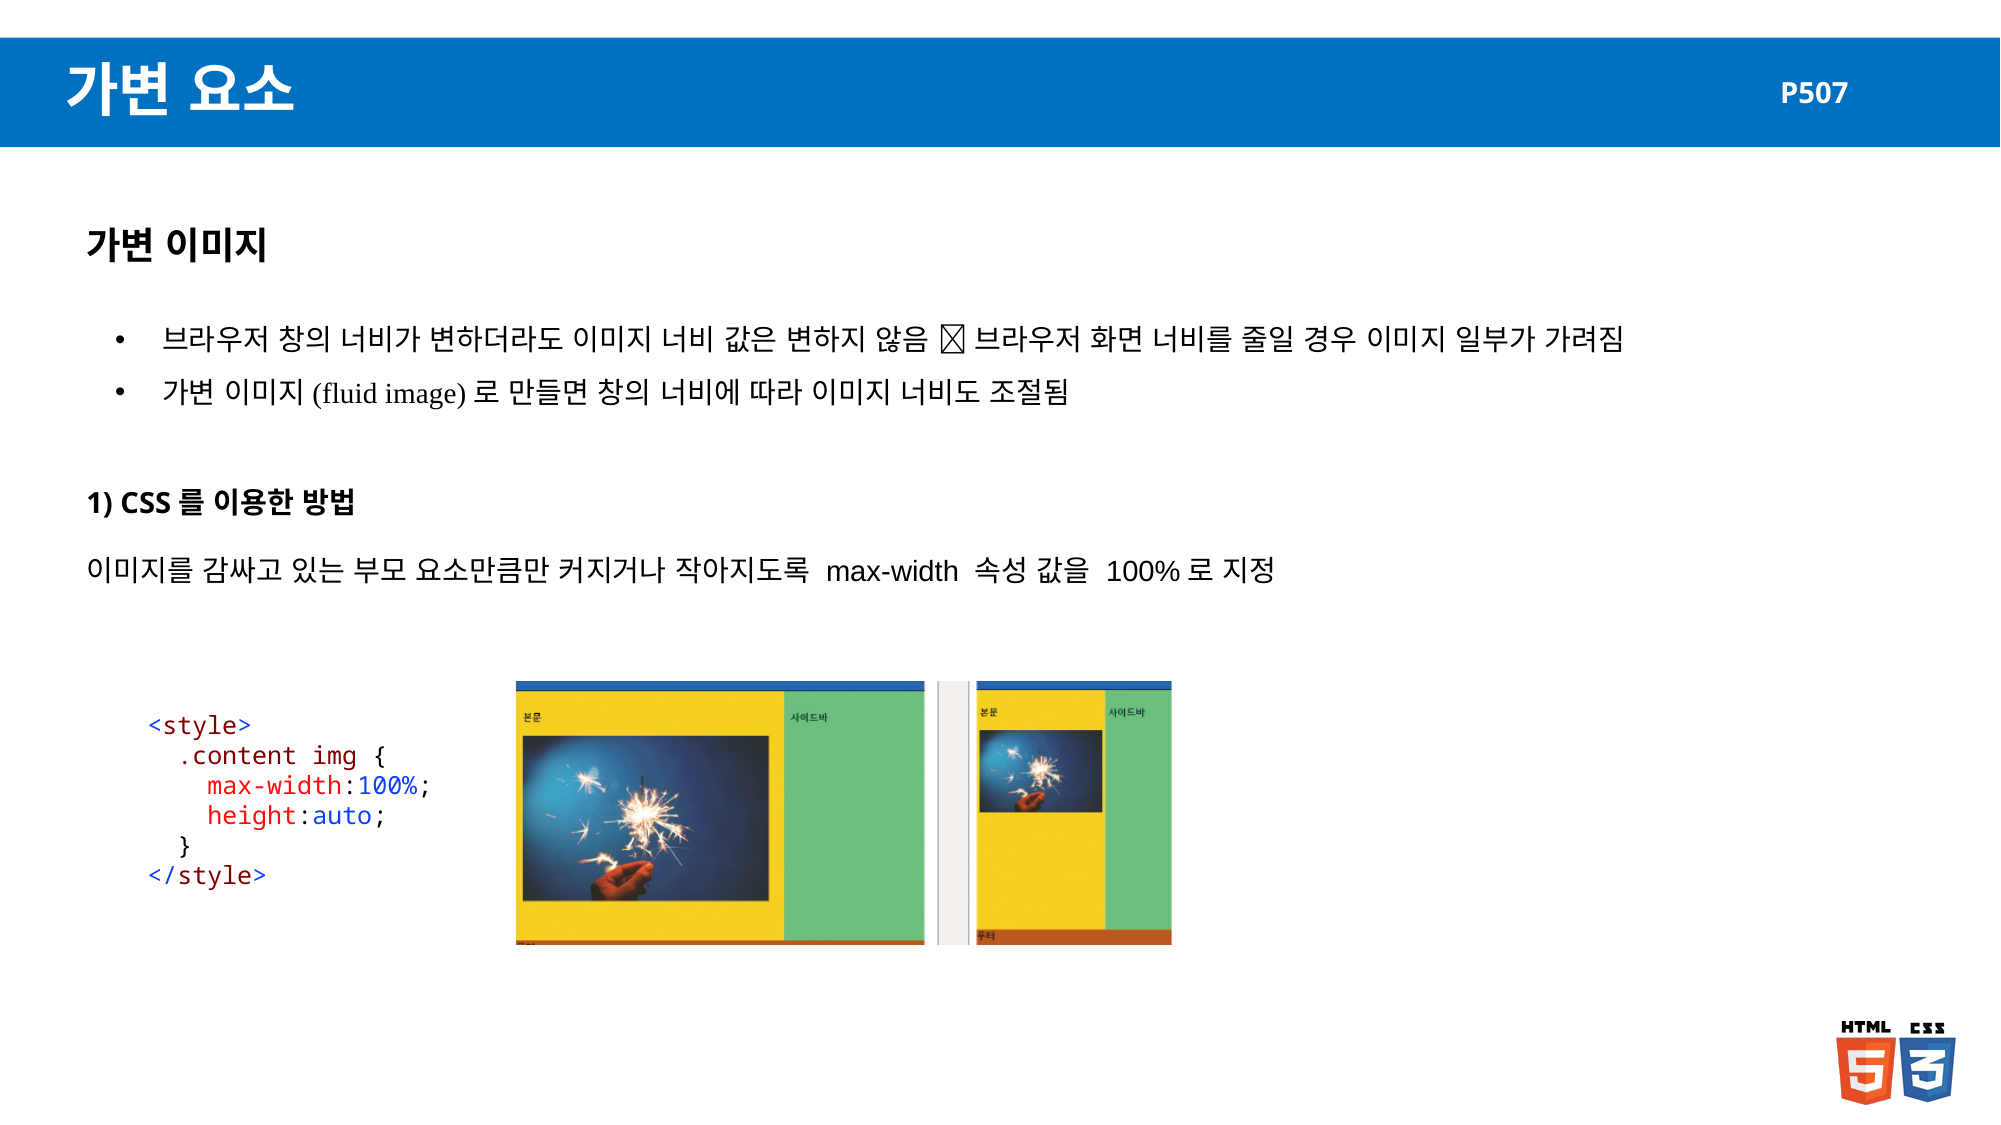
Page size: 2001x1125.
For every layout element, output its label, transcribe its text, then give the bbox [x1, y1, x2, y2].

picture [510, 681, 1177, 945]
text_box 브라우저 창의 너비가 변하더라도 이미지 너비 값은 변하지 않음  브라우저 화면 너비를 줄일 경우 이미지 일부가 가려짐 가변 이미지(fluid image)로 만들면 창의 너비에 따라 이미지 너비도 조절됨 [100, 296, 1887, 417]
title 가변 요소 [50, 37, 1542, 148]
text_box 이미지를 감싸고 있는 부모 요소만큼만 커지거나 작아지도록 max-width 속성 값을 100%로 지정 [71, 527, 1452, 595]
text_box P507 [1765, 67, 1864, 117]
text_box <style> .content img { max-width:100%; height:auto; } </style> [132, 702, 500, 897]
text_box 1) CSS를 이용한 방법 [71, 476, 614, 527]
text_box 가변 이미지 [71, 214, 614, 275]
picture [1824, 1019, 1959, 1105]
